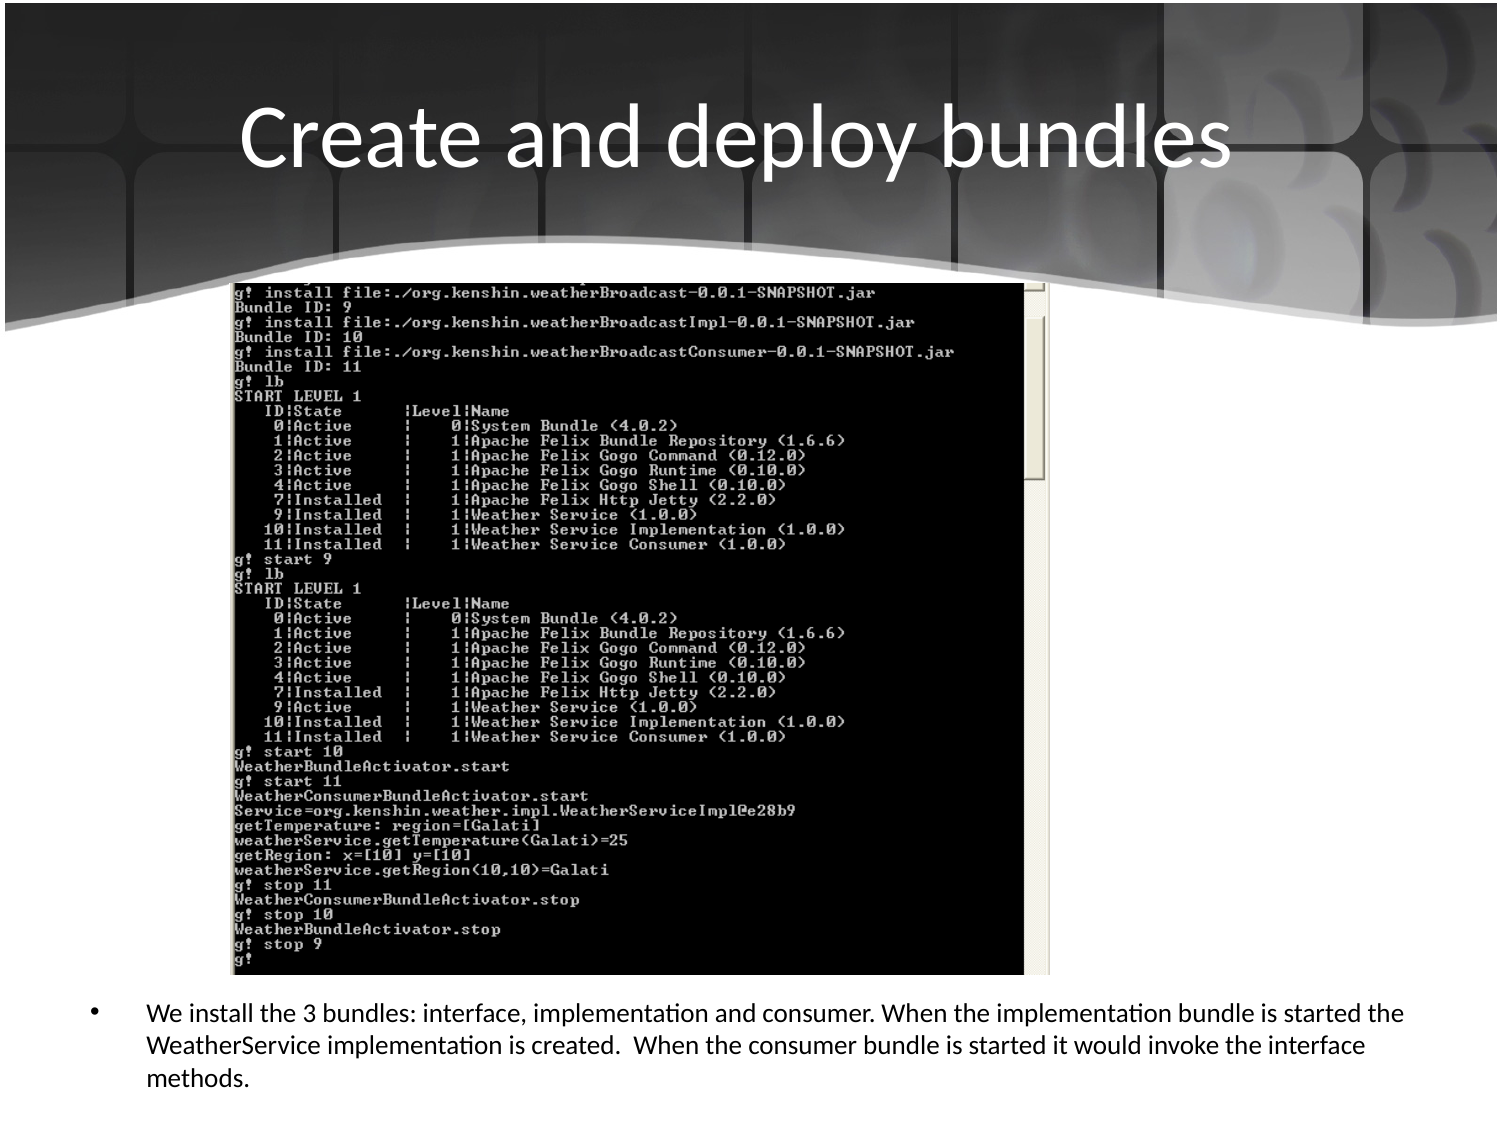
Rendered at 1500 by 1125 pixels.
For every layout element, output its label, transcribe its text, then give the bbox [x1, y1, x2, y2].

title Create and deploy bundles [62, 37, 1413, 226]
picture [0, 0, 1500, 1125]
list We install the 3 bundles: interface, implementation and consumer. When the implementation bundle is started the WeatherService implementation is created. When the consumer bundle is started it would invoke the interface methods. [74, 987, 1426, 1088]
